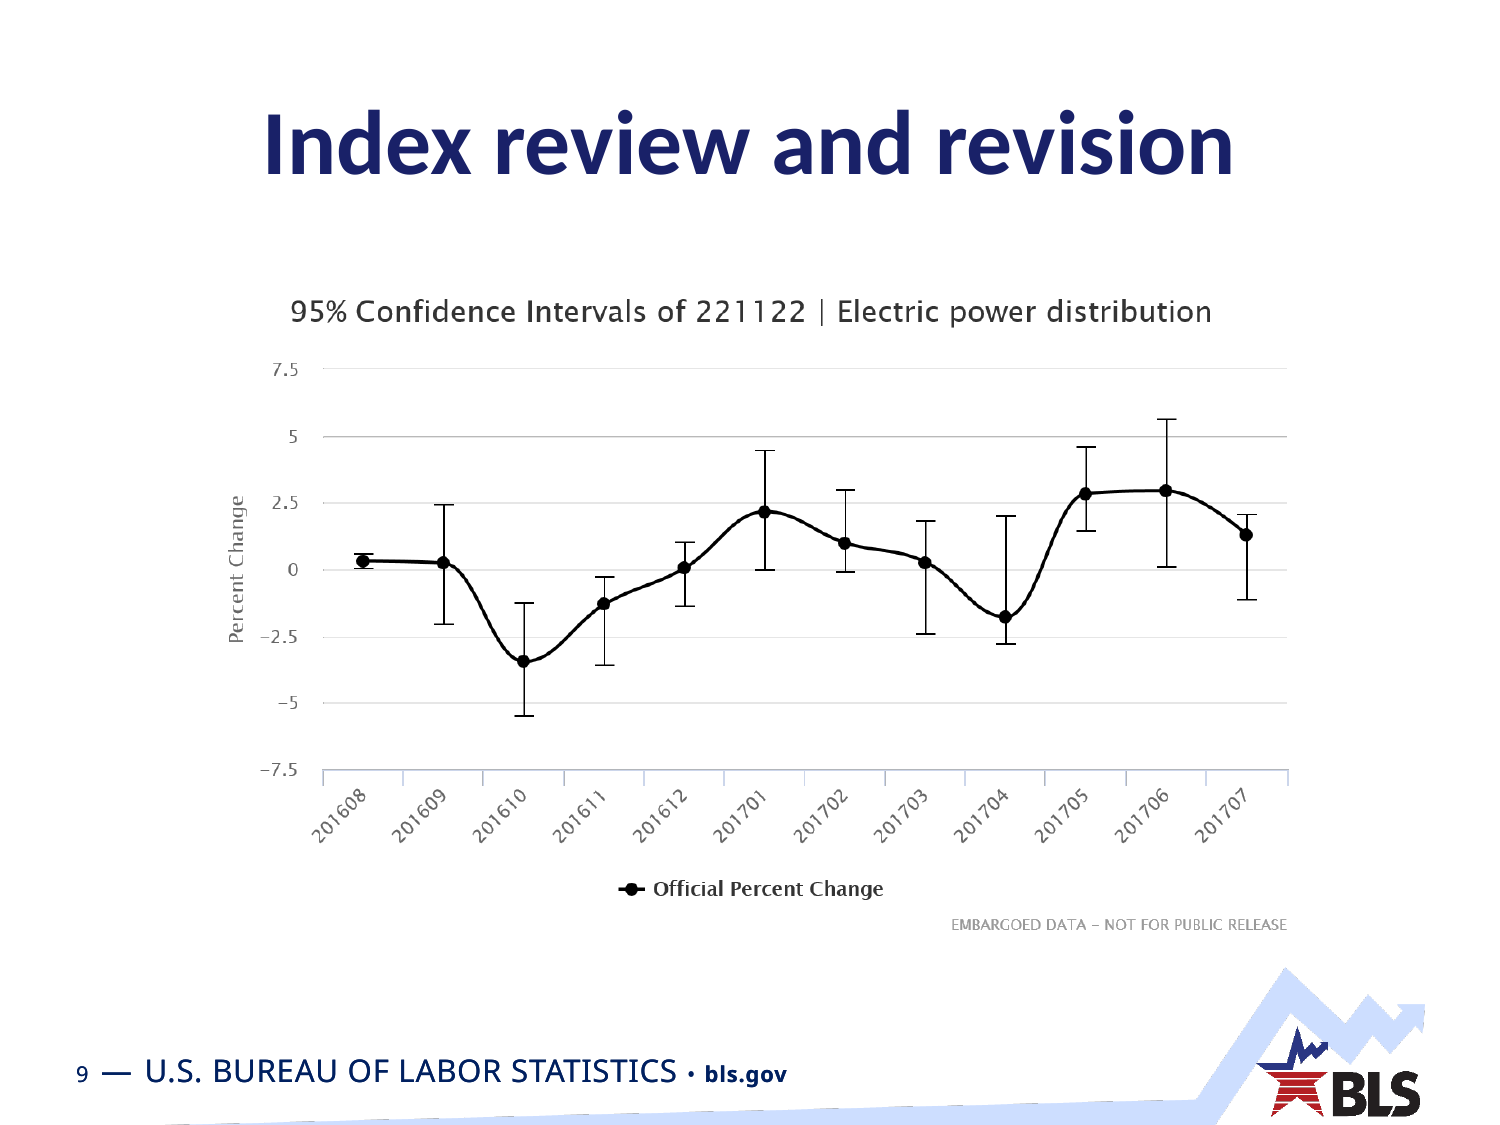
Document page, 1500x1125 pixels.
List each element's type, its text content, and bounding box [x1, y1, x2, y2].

title Index review and revision [74, 74, 1426, 208]
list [197, 282, 1303, 938]
picture [40, 967, 1425, 1125]
